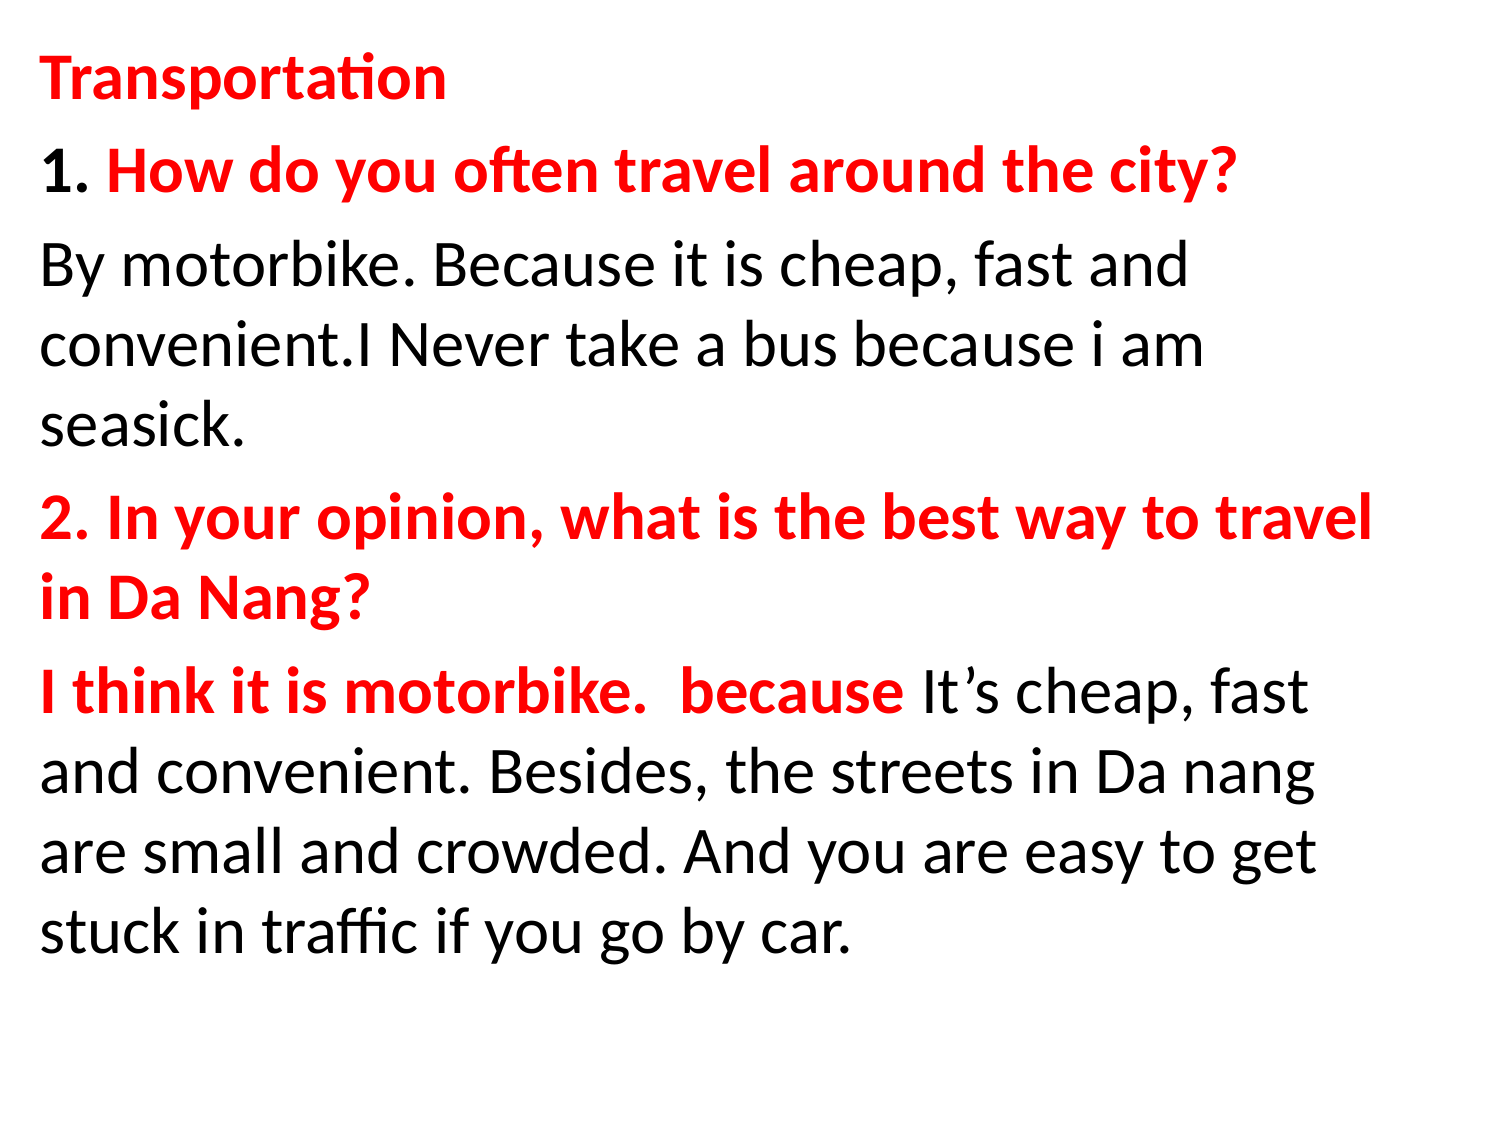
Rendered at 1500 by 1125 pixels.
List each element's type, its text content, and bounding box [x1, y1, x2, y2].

list Transportation 1. How do you often travel around the city? By motorbike. Because it is cheap, fast and convenient.I Never take a bus because i am seasick. 2. In your opinion, what is the best way to travel in Da Nang? I think it is motorbike. because It’s cheap, fast and convenient. Besides, the streets in Da nang are small and crowded. And you are easy to get stuck in traffic if you go by car. [24, 24, 1425, 1125]
